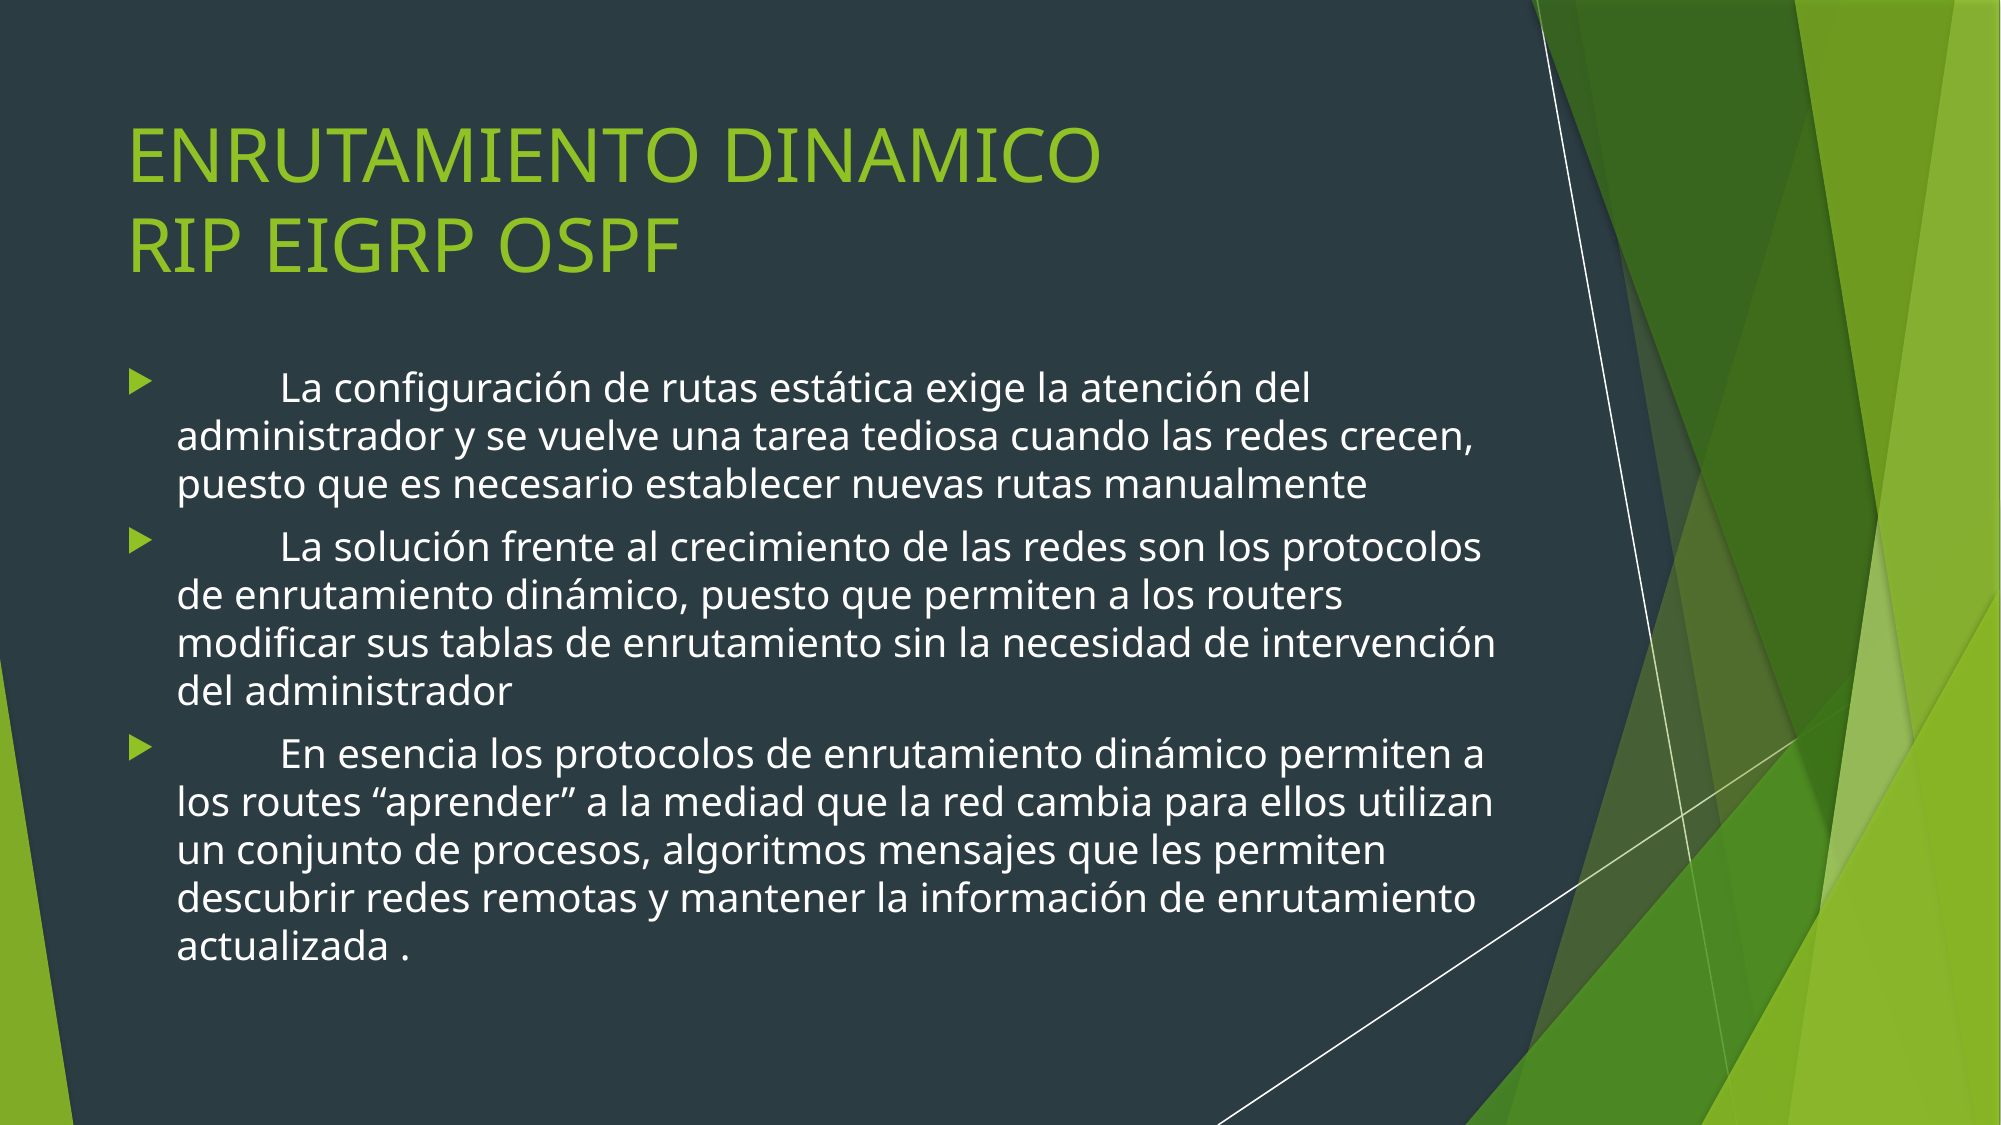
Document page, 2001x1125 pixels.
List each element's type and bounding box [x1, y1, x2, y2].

text_box [0, 0, 2000, 1125]
